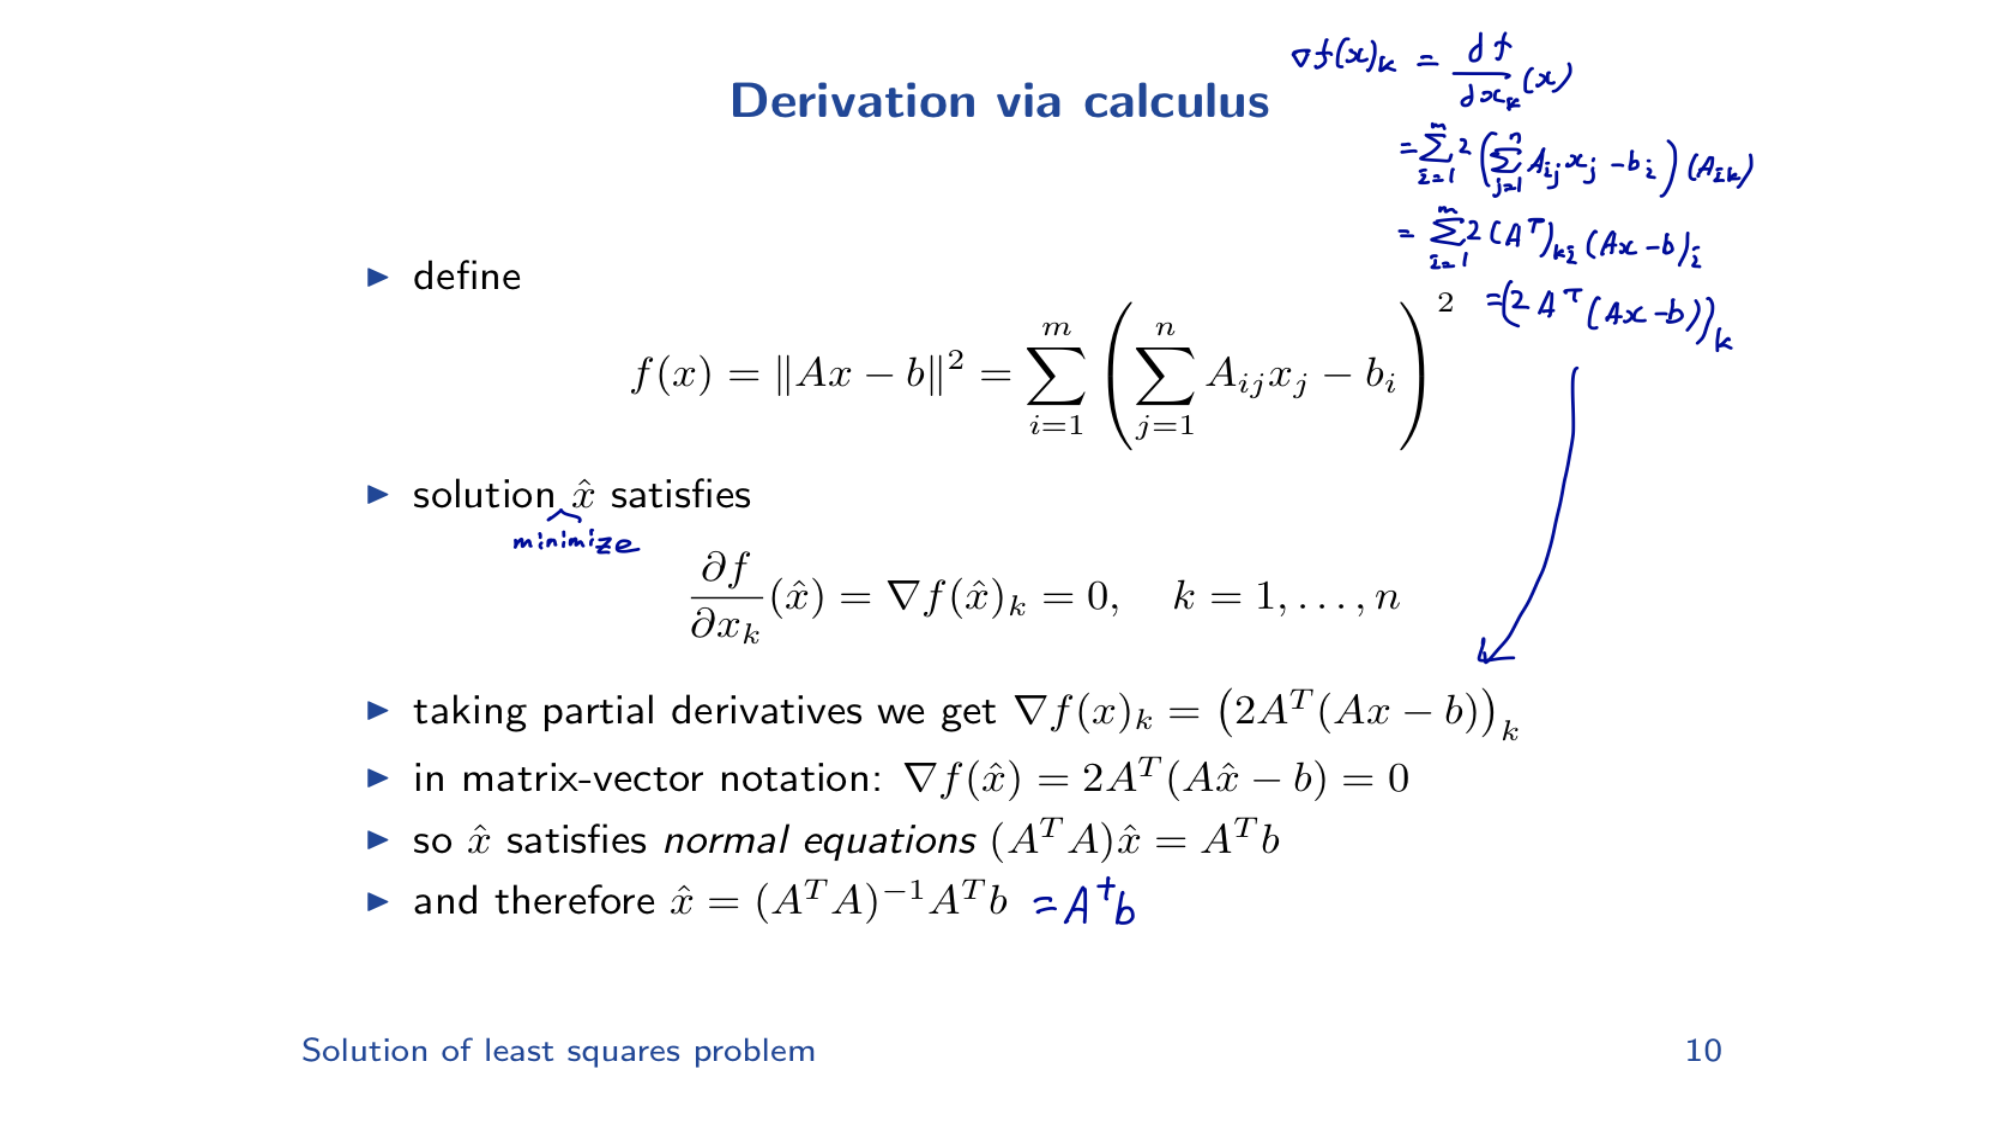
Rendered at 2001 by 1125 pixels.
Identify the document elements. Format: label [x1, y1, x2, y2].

list [202, 1, 1798, 1124]
